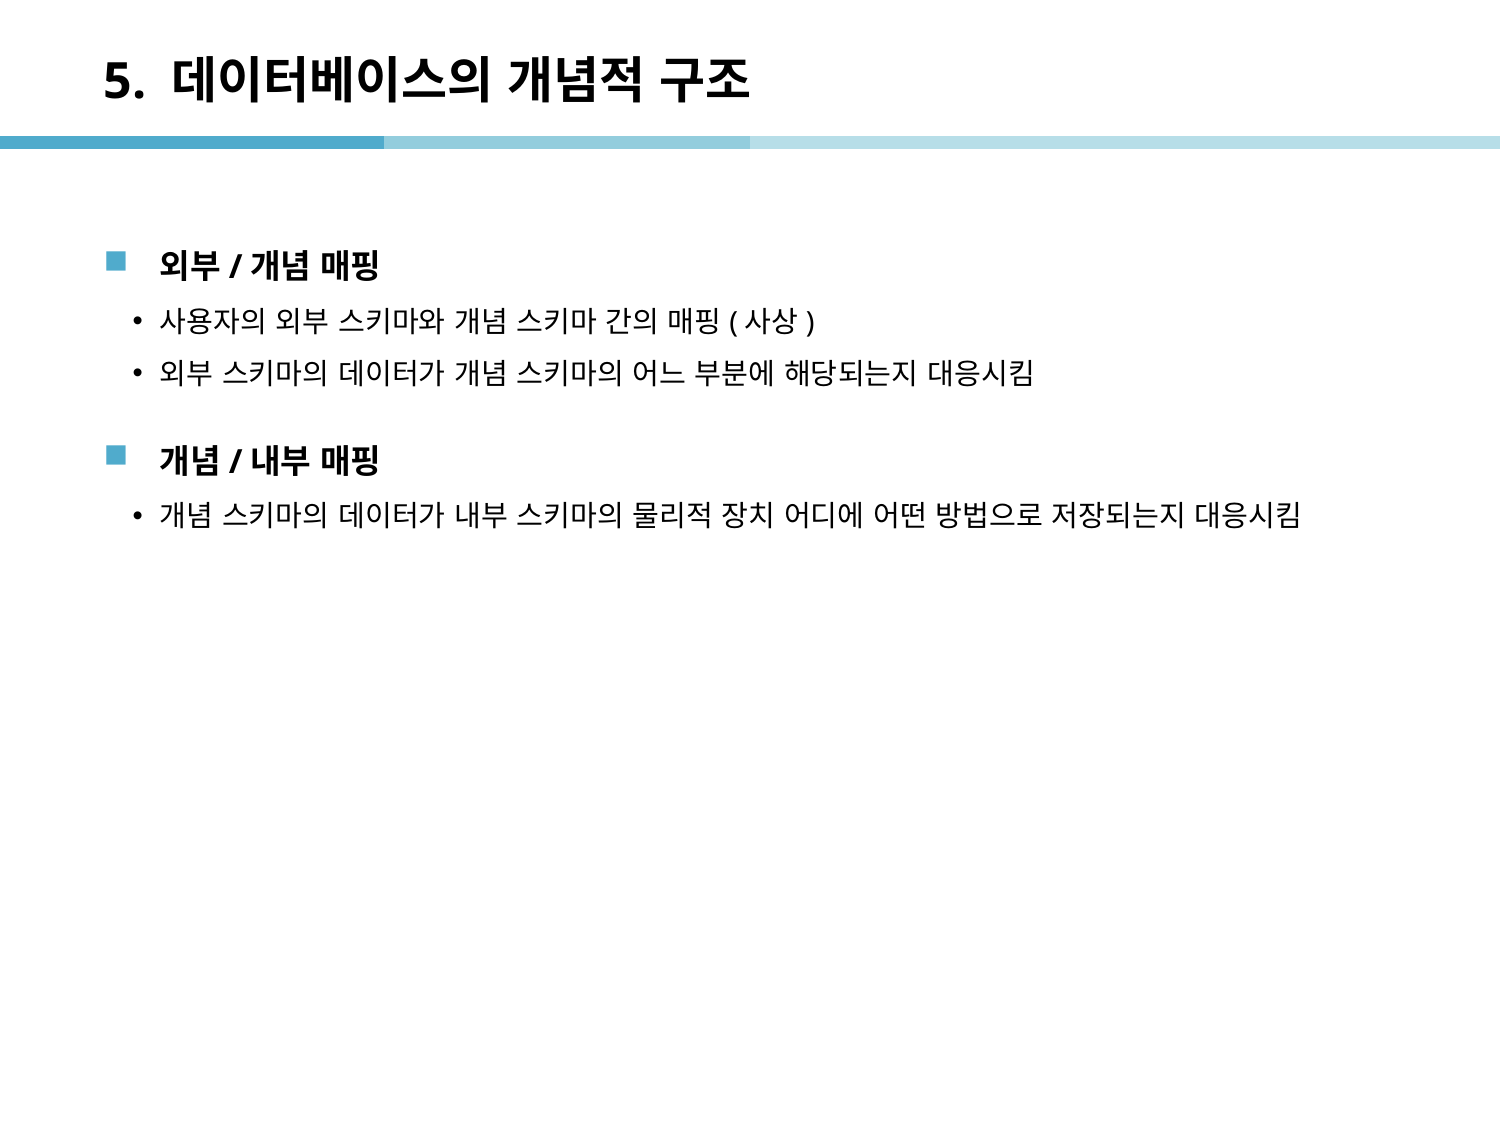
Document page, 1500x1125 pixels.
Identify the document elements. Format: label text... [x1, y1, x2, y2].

list 외부/개념 매핑 사용자의 외부 스키마와 개념 스키마 간의 매핑(사상) 외부 스키마의 데이터가 개념 스키마의 어느 부분에 해당되는지 대응시킴 개념/내부 매핑 개념 스키마의 데이터가 내부 스키마의 물리적 장치 어디에 어떤 방법으로 저장되는지 대응시킴 [88, 177, 1436, 1077]
title 5. 데이터베이스의 개념적 구조 [88, 32, 1330, 124]
